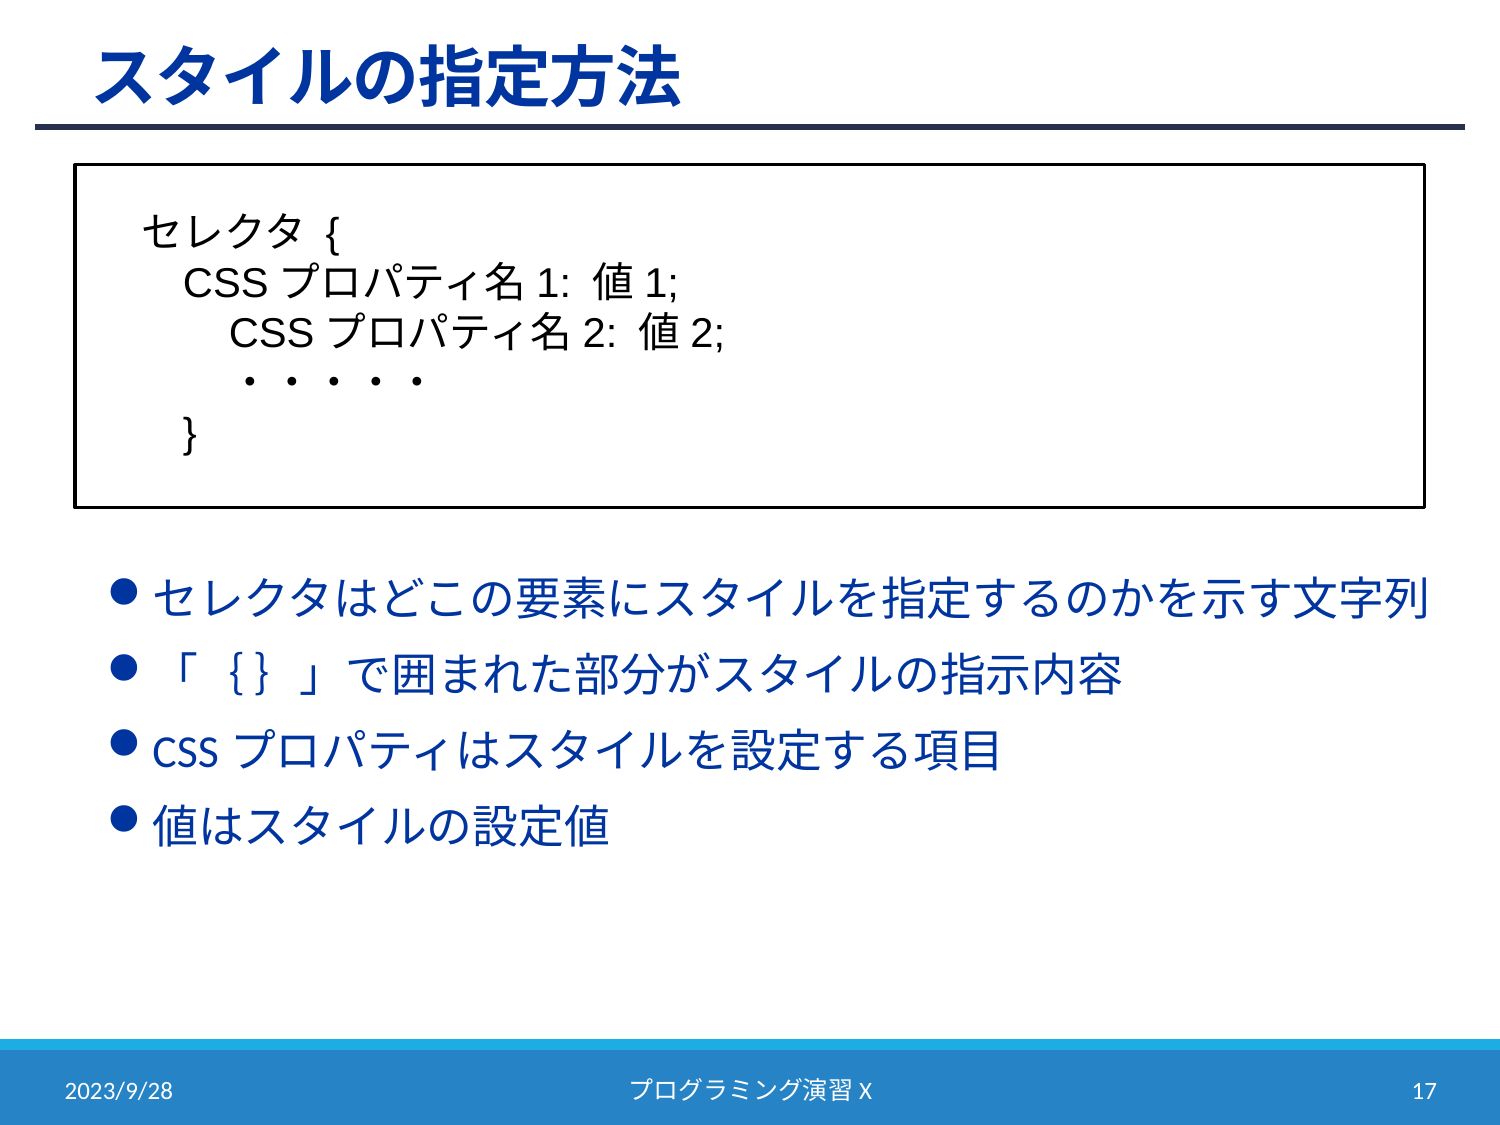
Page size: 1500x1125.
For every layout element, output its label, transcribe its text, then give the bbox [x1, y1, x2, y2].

title スタイルの指定方法 [75, 7, 1434, 123]
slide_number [49, 1059, 354, 1120]
footer プログラミング演習X [453, 1059, 1047, 1120]
list セレクタはどこの要素にスタイルを指定するのかを示す文字列 「｛ ｝」で囲まれた部分がスタイルの指示内容 CSSプロパティはスタイルを設定する項目 値はスタイルの設定値 [75, 562, 1434, 1025]
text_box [74, 164, 1426, 509]
slide_number 16 [1290, 1059, 1453, 1120]
